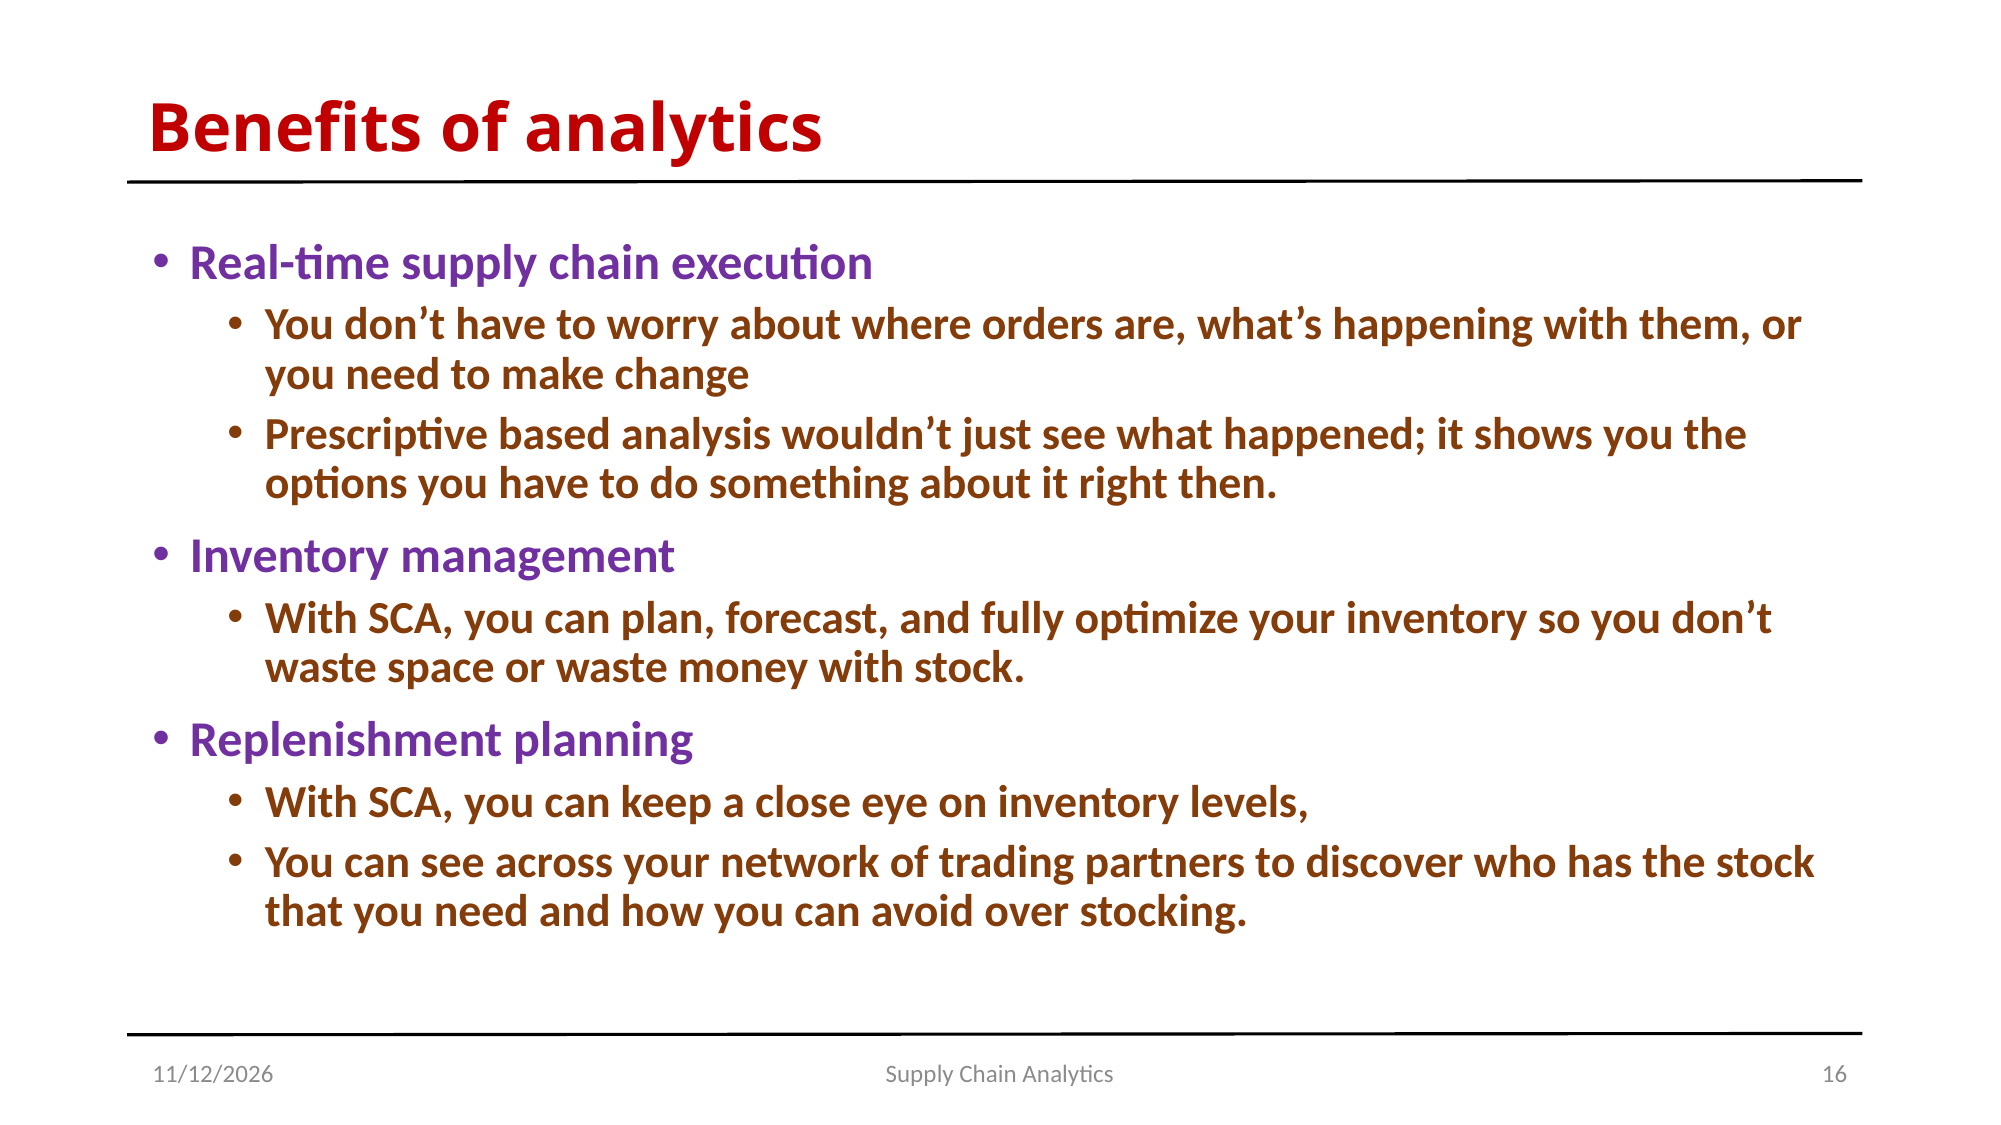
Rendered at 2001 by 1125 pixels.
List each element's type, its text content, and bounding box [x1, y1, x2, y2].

title Benefits of analytics [132, 84, 1858, 177]
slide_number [137, 1042, 588, 1103]
slide_number 16 [1412, 1042, 1863, 1103]
footer Supply Chain Analytics [662, 1042, 1338, 1103]
list Real-time supply chain execution You don’t have to worry about where orders are, what’s happening with them, or you need to make change Prescriptive based analysis wouldn’t just see what happened; it shows you the options you have to do something about it right then. Inventory management With SCA, you can plan, forecast, and fully optimize your inventory so you don’t waste space or waste money with stock. Replenishment planning With SCA, you can keep a close eye on inventory levels, You can see across your network of trading partners to discover who has the stock that you need and how you can avoid over stocking. [137, 228, 1863, 989]
